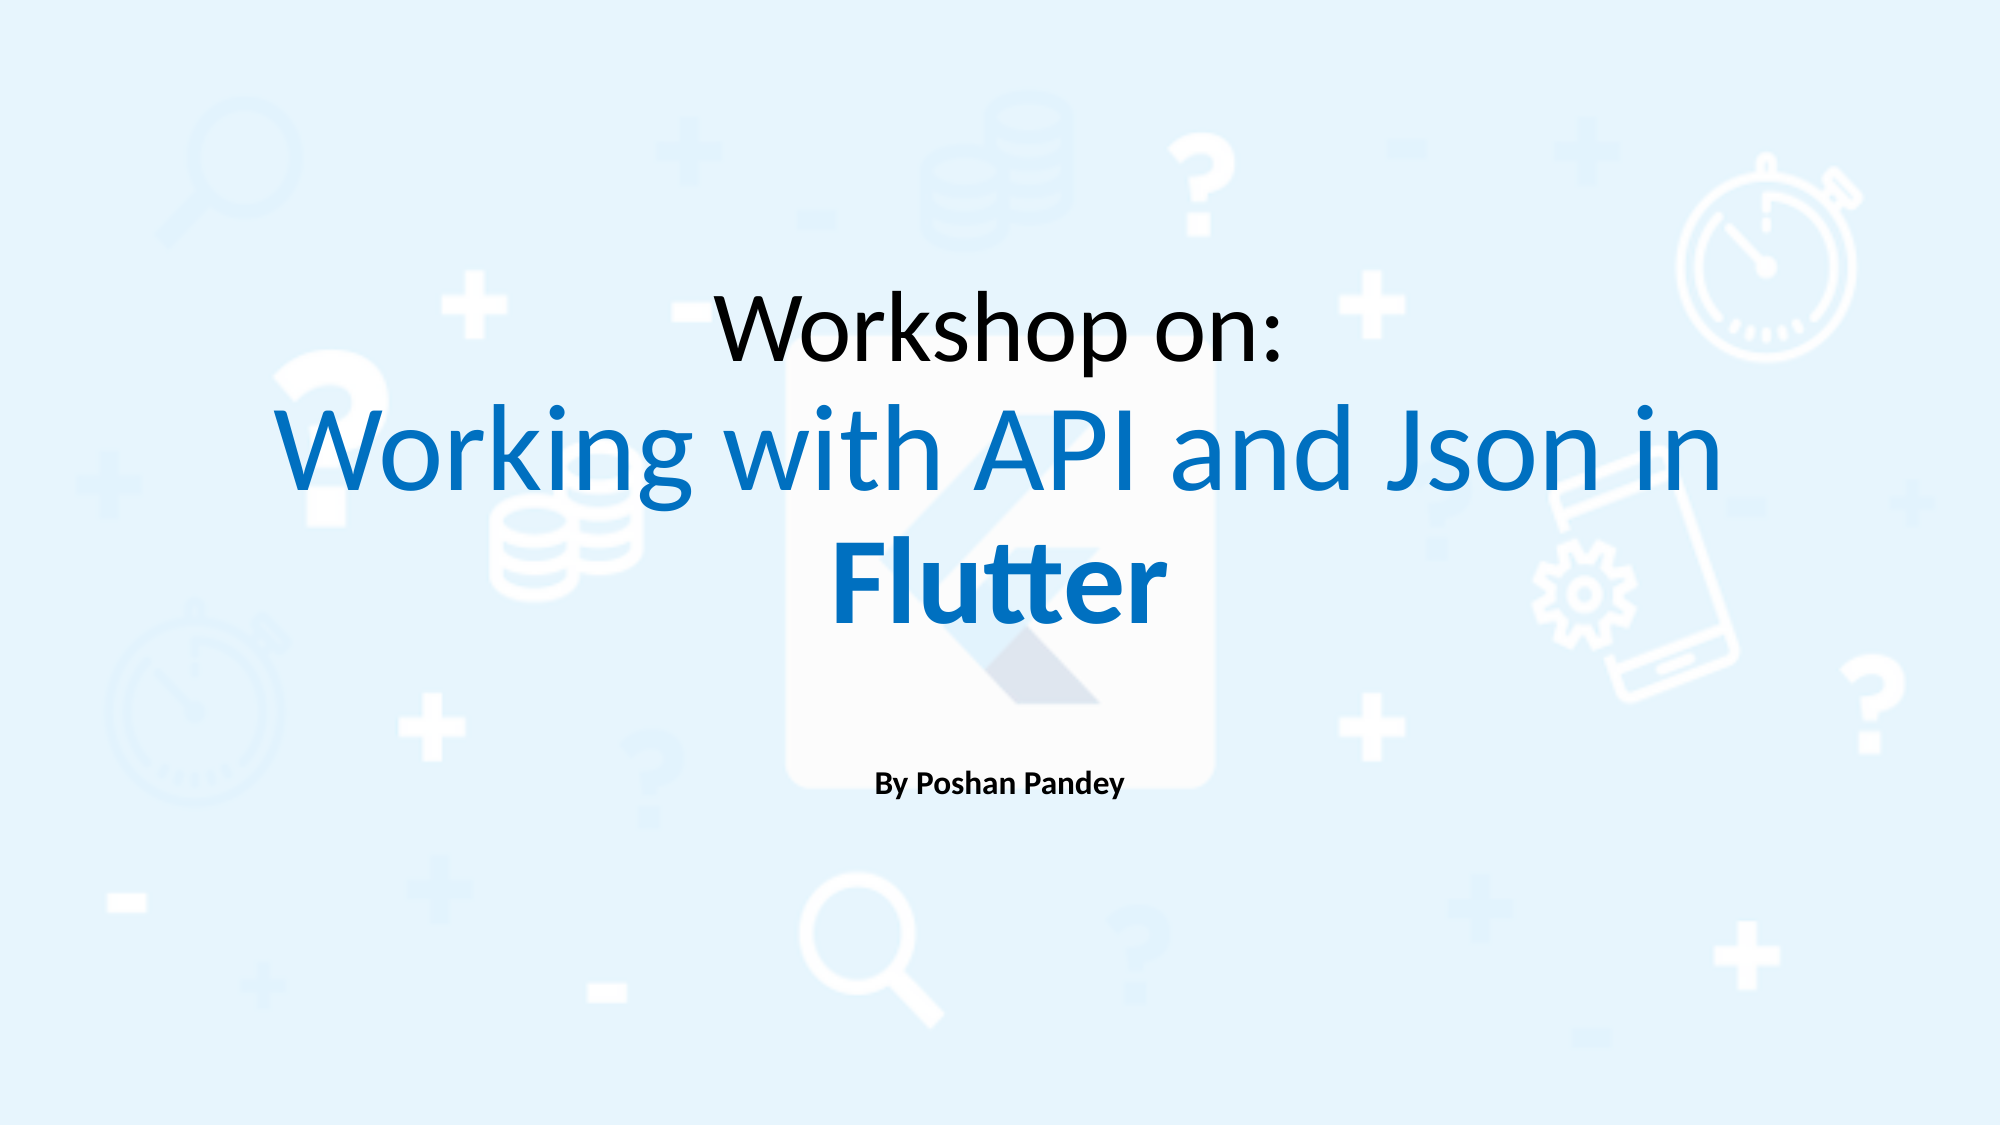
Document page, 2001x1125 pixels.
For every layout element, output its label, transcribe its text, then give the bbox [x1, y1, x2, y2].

title Workshop on: Working with API and Json in Flutter [249, 266, 1750, 659]
subtitle By Poshan Pandey [792, 758, 1207, 828]
